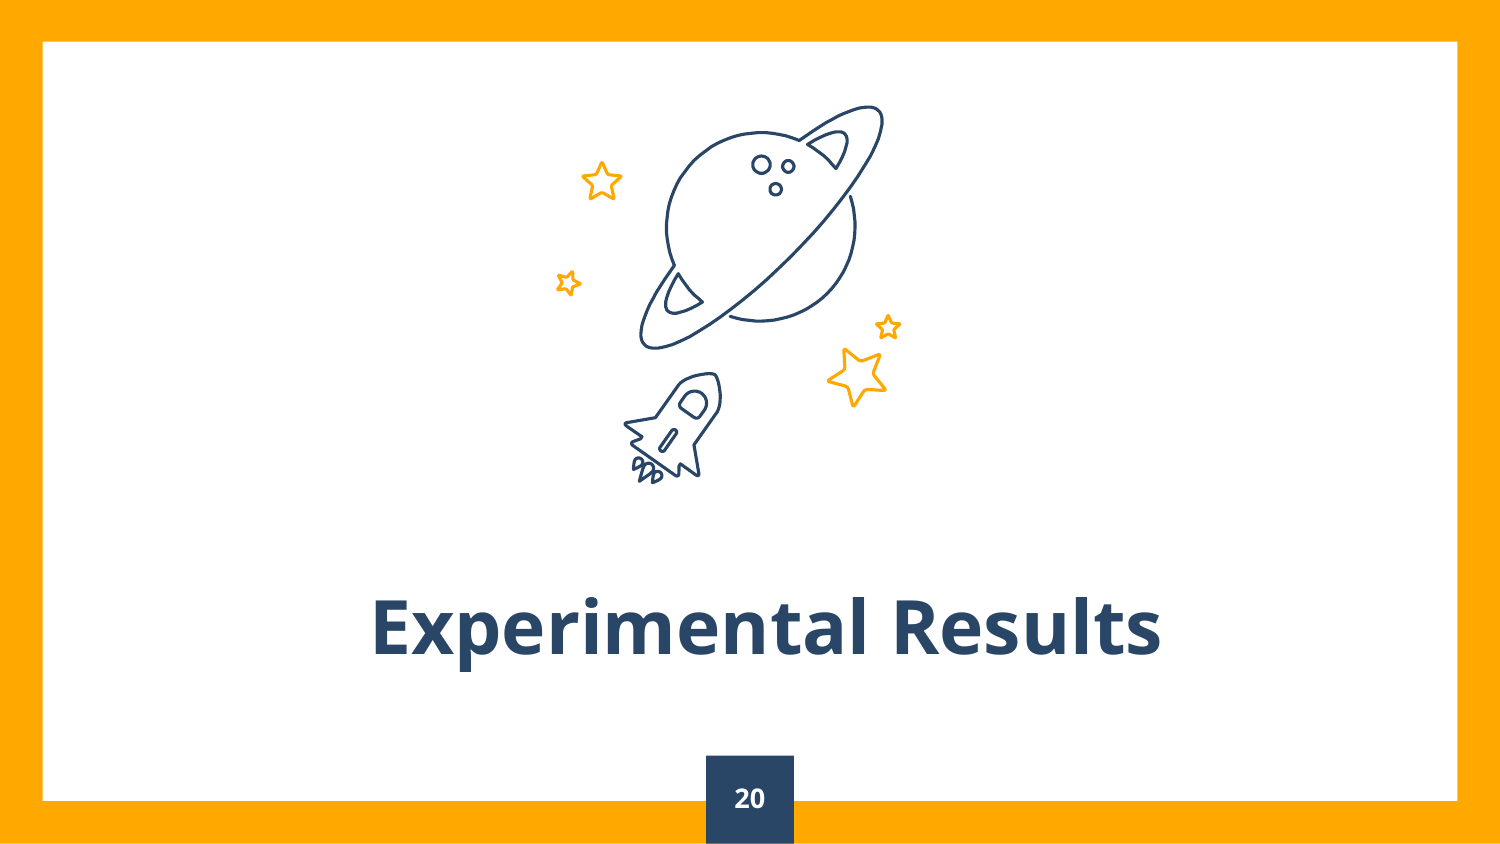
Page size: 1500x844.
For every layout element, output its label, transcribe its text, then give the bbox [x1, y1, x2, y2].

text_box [640, 106, 883, 349]
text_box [626, 379, 727, 479]
slide_number 20 [705, 755, 794, 844]
title Experimental Results [311, 494, 1222, 685]
